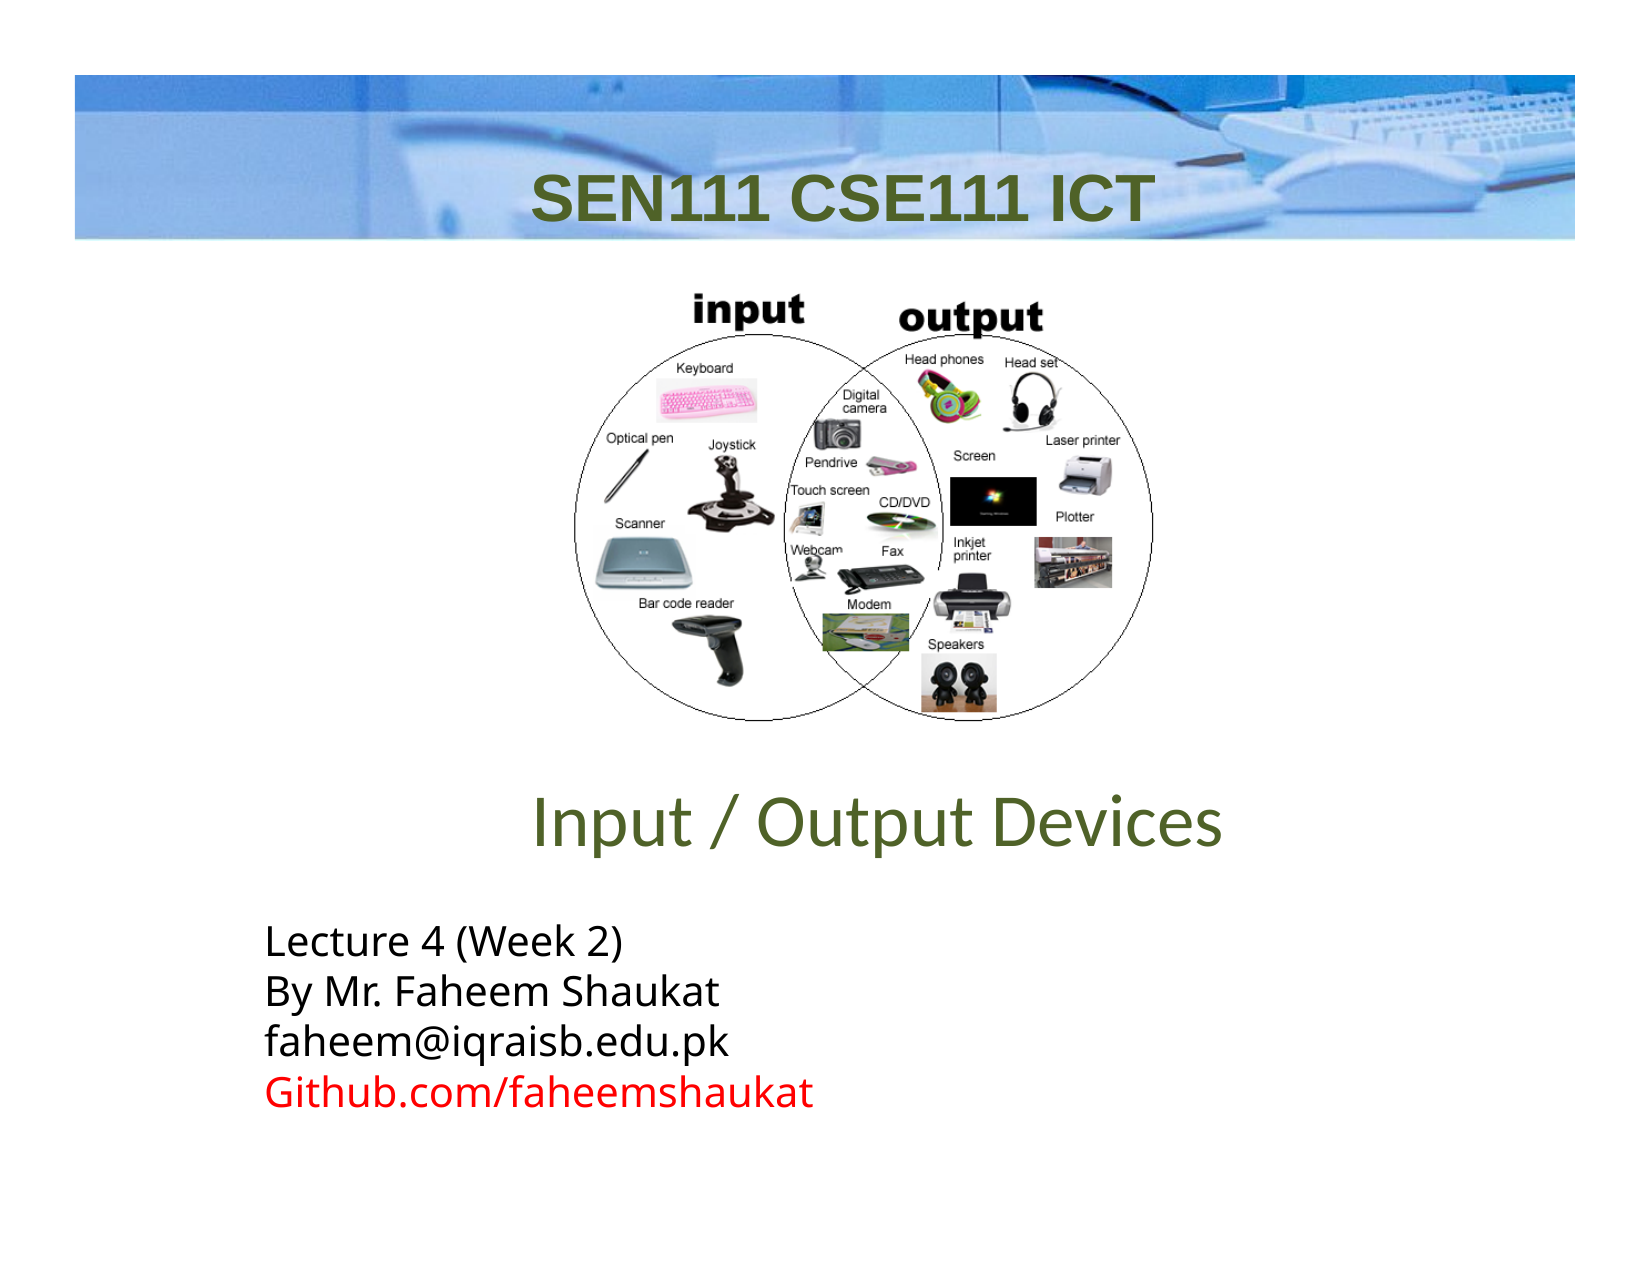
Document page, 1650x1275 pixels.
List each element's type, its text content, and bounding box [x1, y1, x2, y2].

title SEN111 CSE111 ICT [75, 75, 1575, 250]
subtitle Lecture 4 (Week 2) By Mr. Faheem Shaukat faheem@iqraisb.edu.pk Github.com/faheemshaukat [247, 906, 1403, 1233]
text_box Input / Output Devices [337, 722, 1419, 911]
picture [530, 262, 1263, 751]
